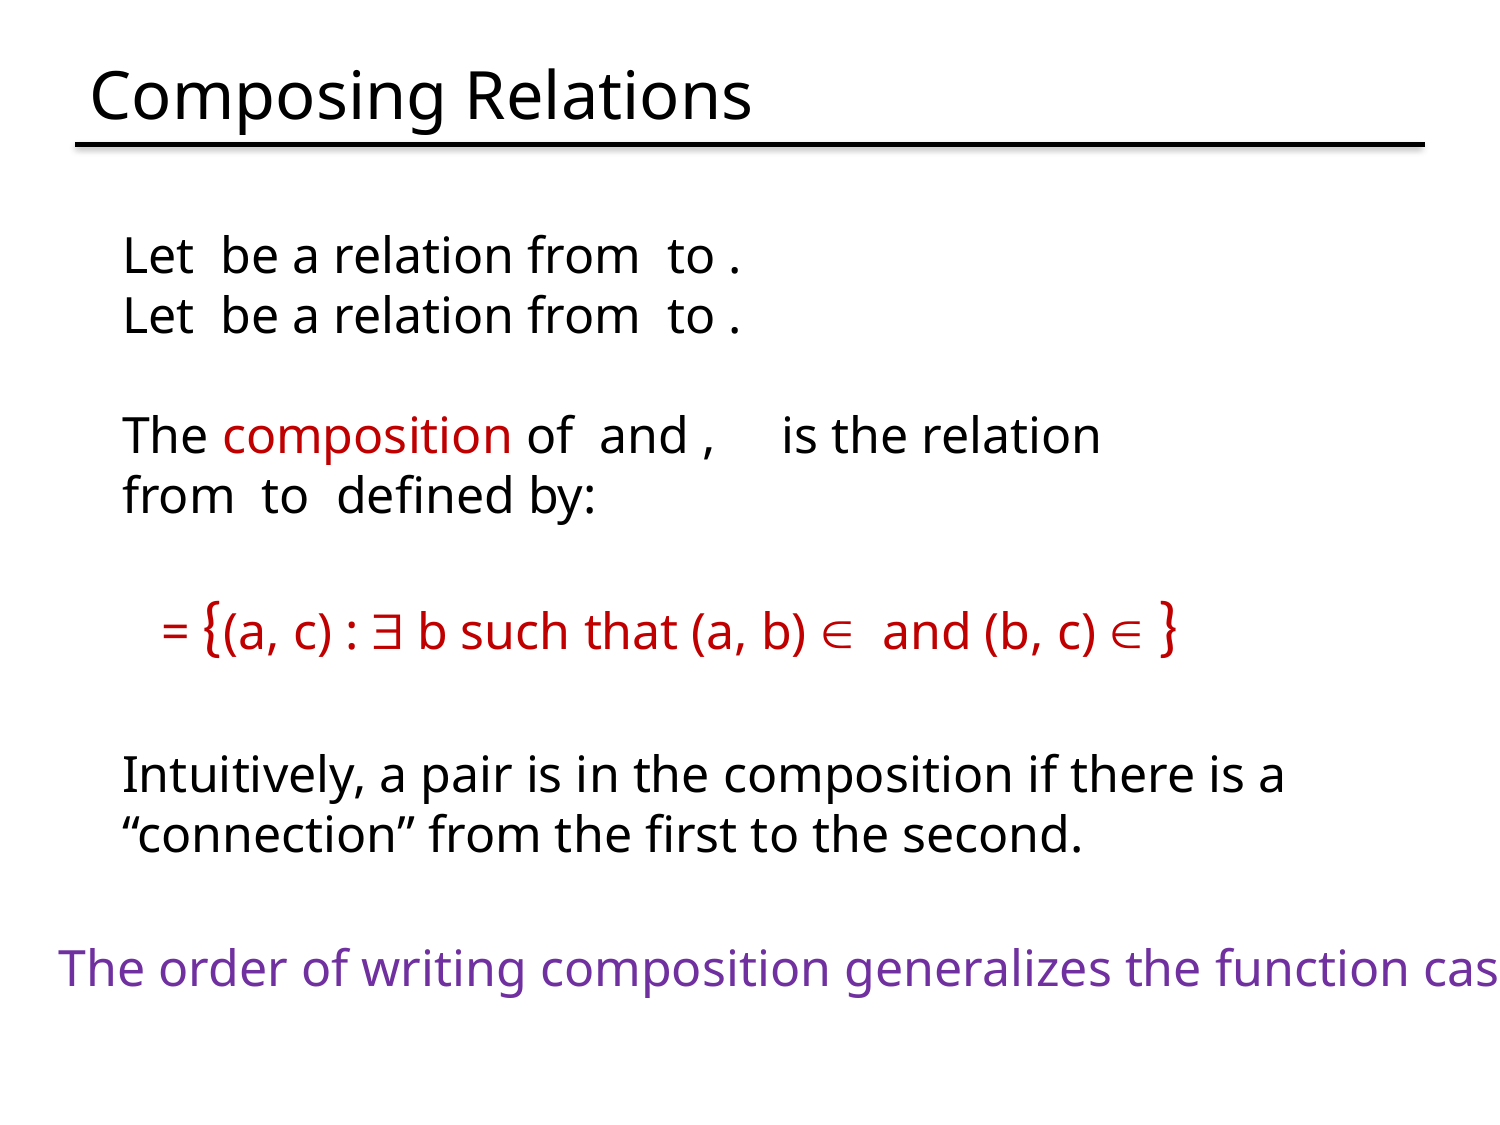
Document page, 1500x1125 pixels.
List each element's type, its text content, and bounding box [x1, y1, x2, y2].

title Composing Relations [75, 45, 1425, 145]
text_box The order of writing composition generalizes the function case [43, 928, 1500, 1004]
